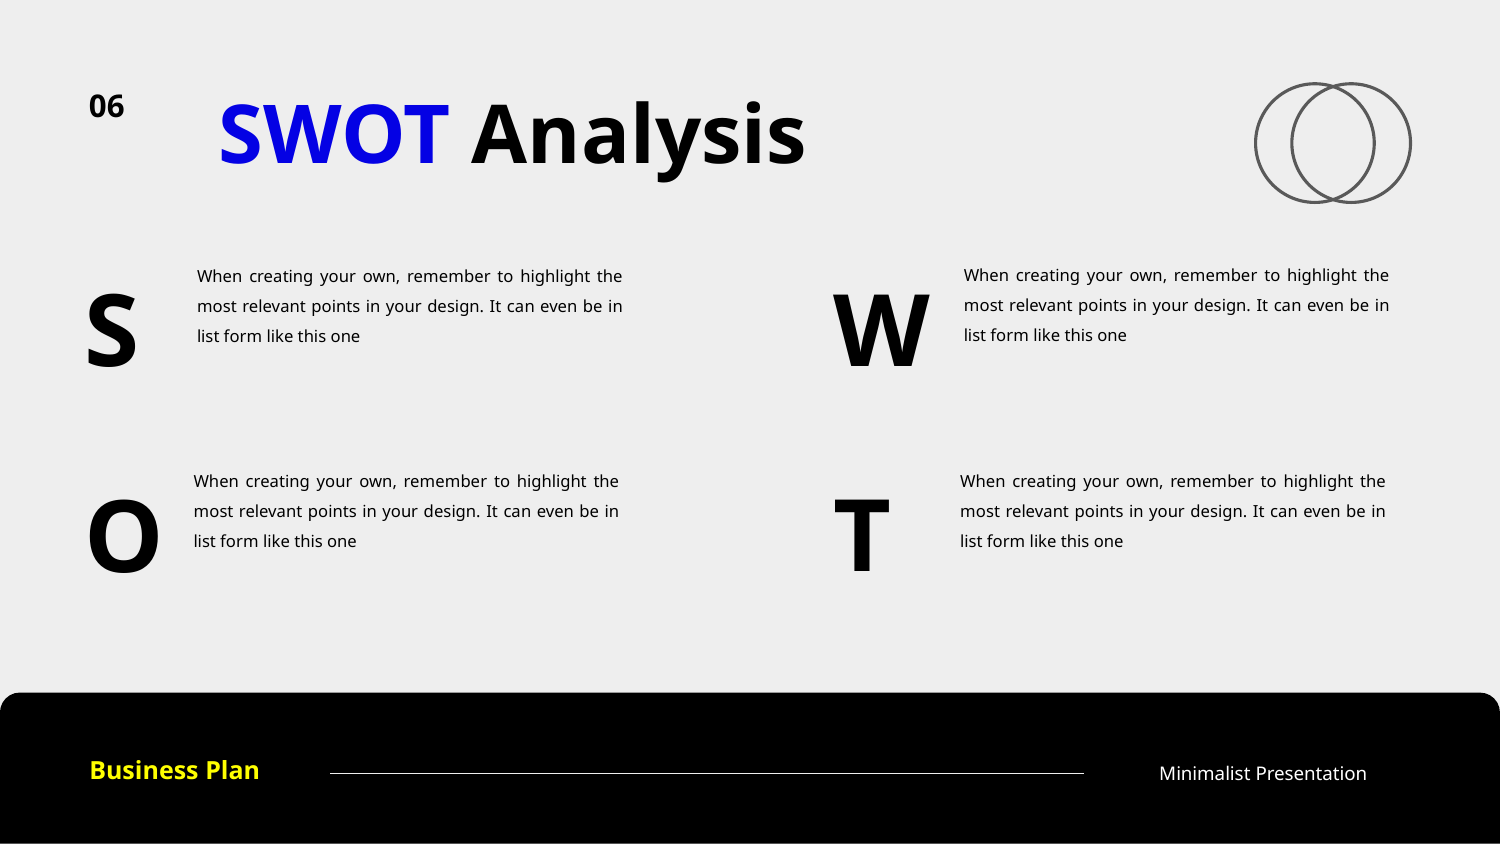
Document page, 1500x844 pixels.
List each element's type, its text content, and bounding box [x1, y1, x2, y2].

text_box Minimalist Presentation [1159, 761, 1500, 785]
text_box SWOT Analysis [218, 101, 950, 180]
text_box Business Plan [89, 754, 314, 785]
text_box S [84, 290, 252, 386]
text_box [1255, 83, 1411, 203]
text_box O [84, 495, 252, 592]
text_box [0, 692, 1500, 844]
text_box When creating your own, remember to highlight the most relevant points in your design. It can even be in list form like this one [945, 445, 1402, 566]
text_box When creating your own, remember to highlight the most relevant points in your design. It can even be in list form like this one [178, 446, 635, 566]
text_box When creating your own, remember to highlight the most relevant points in your design. It can even be in list form like this one [182, 240, 639, 361]
text_box W [833, 289, 1001, 386]
text_box T [833, 495, 1001, 592]
text_box When creating your own, remember to highlight the most relevant points in your design. It can even be in list form like this one [948, 240, 1406, 360]
text_box 06 [73, 70, 149, 139]
